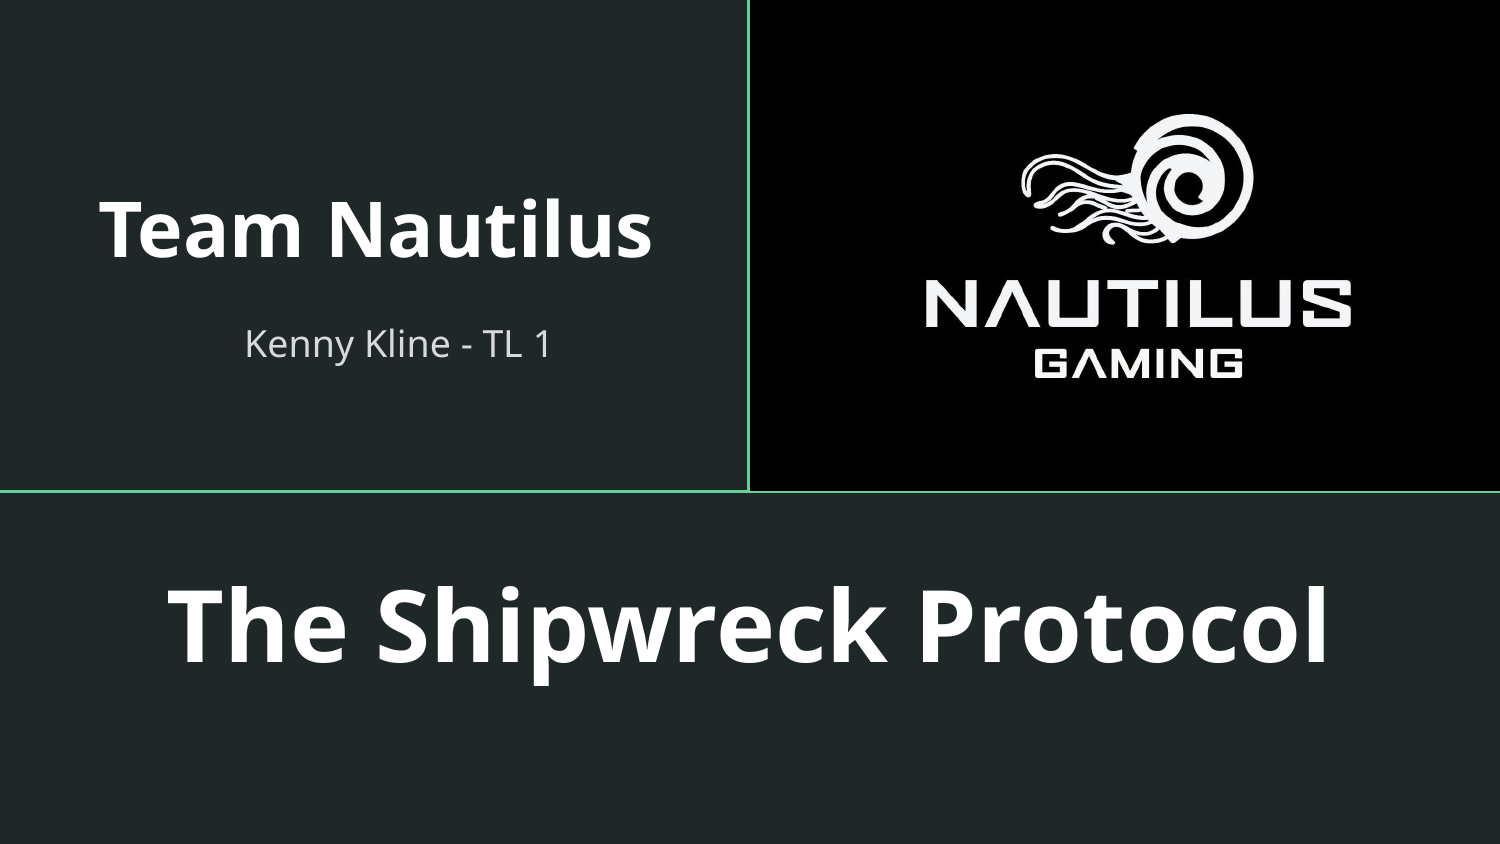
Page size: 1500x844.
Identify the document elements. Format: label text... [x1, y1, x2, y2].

text_box Kenny Kline - TL 1 [109, 305, 690, 438]
picture [749, 0, 1500, 491]
title Team Nautilus [83, 27, 744, 288]
subtitle The Shipwreck Protocol [83, 547, 1417, 809]
